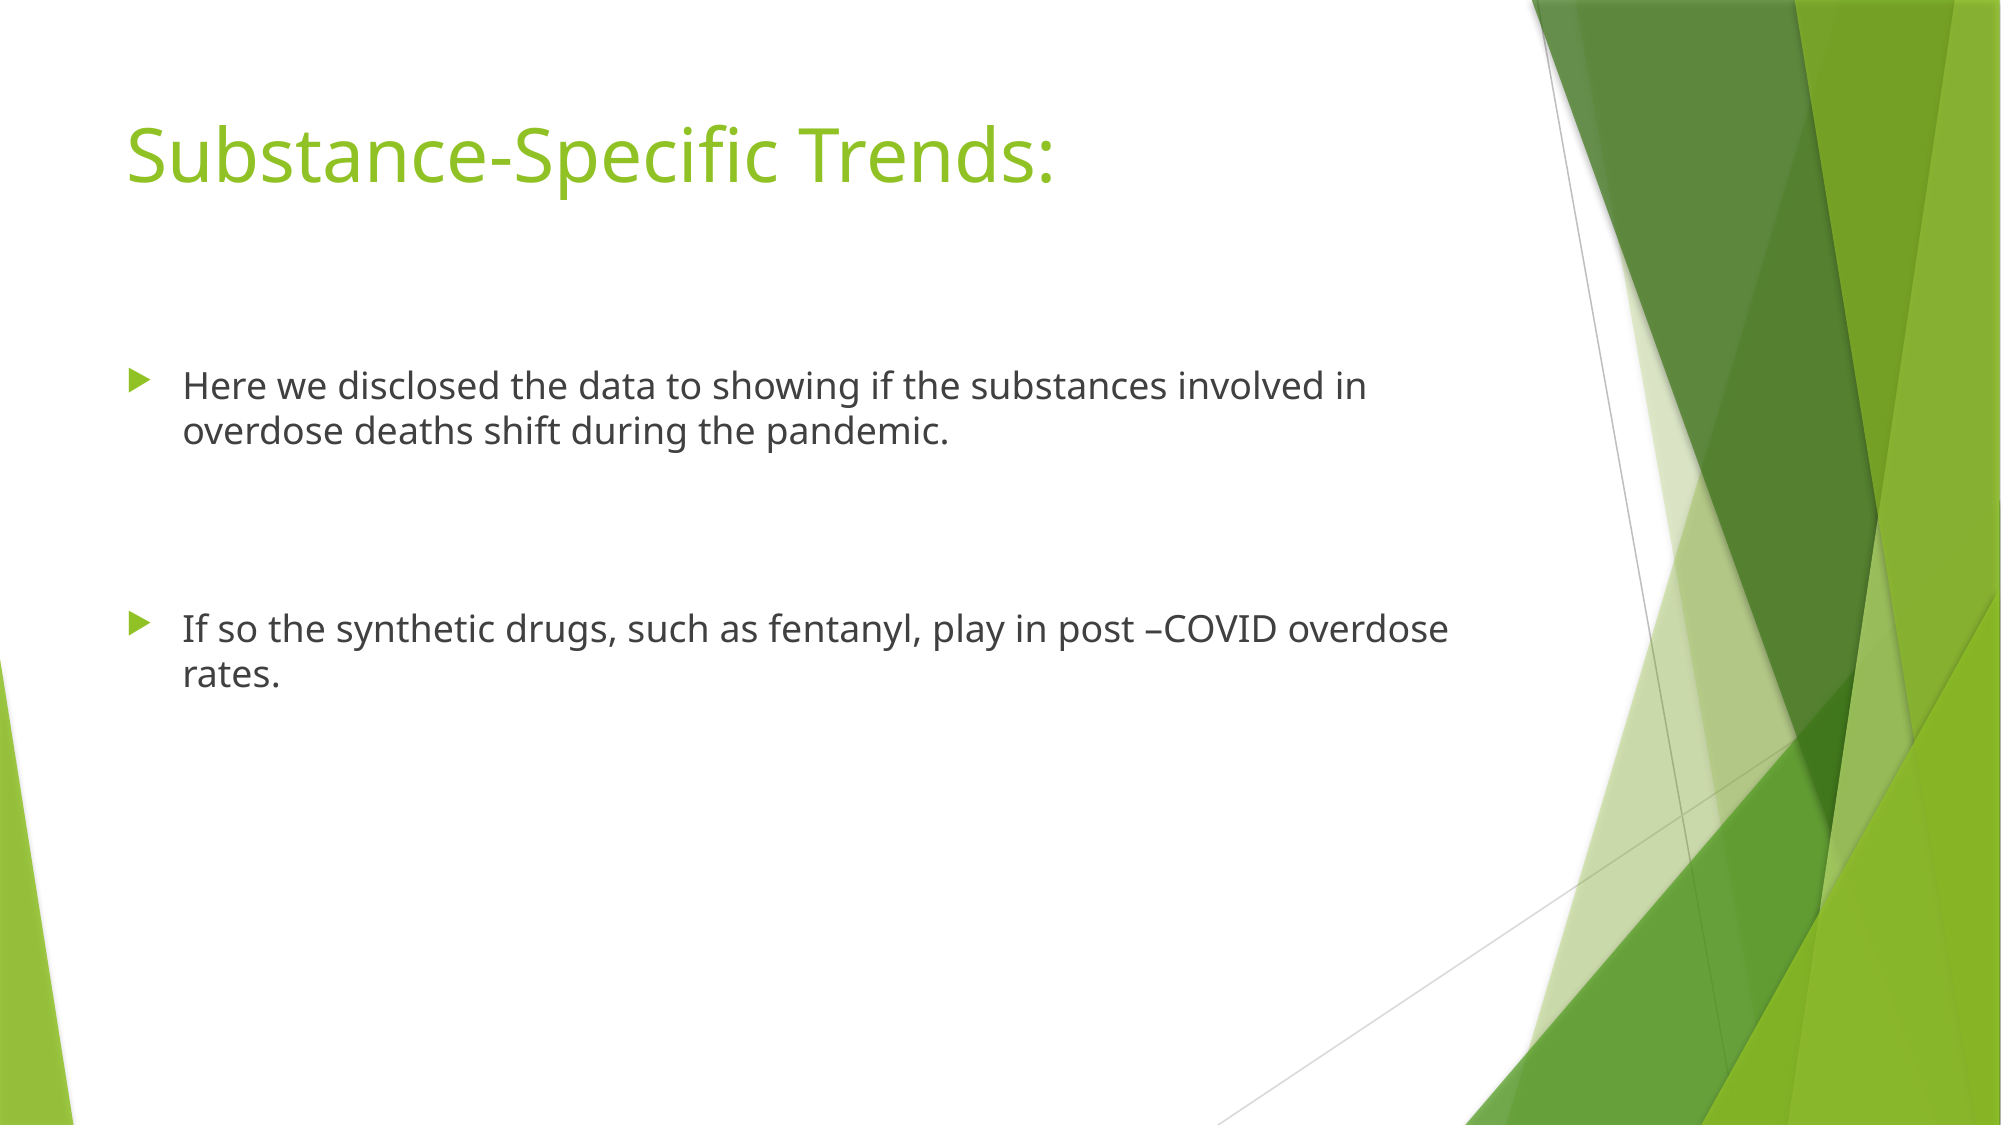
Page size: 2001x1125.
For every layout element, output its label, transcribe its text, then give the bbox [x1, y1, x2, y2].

title Substance-Specific Trends: [111, 99, 1522, 317]
list Here we disclosed the data to showing if the substances involved in overdose deaths shift during the pandemic. If so the synthetic drugs, such as fentanyl, play in post –COVID overdose rates. [111, 354, 1522, 992]
